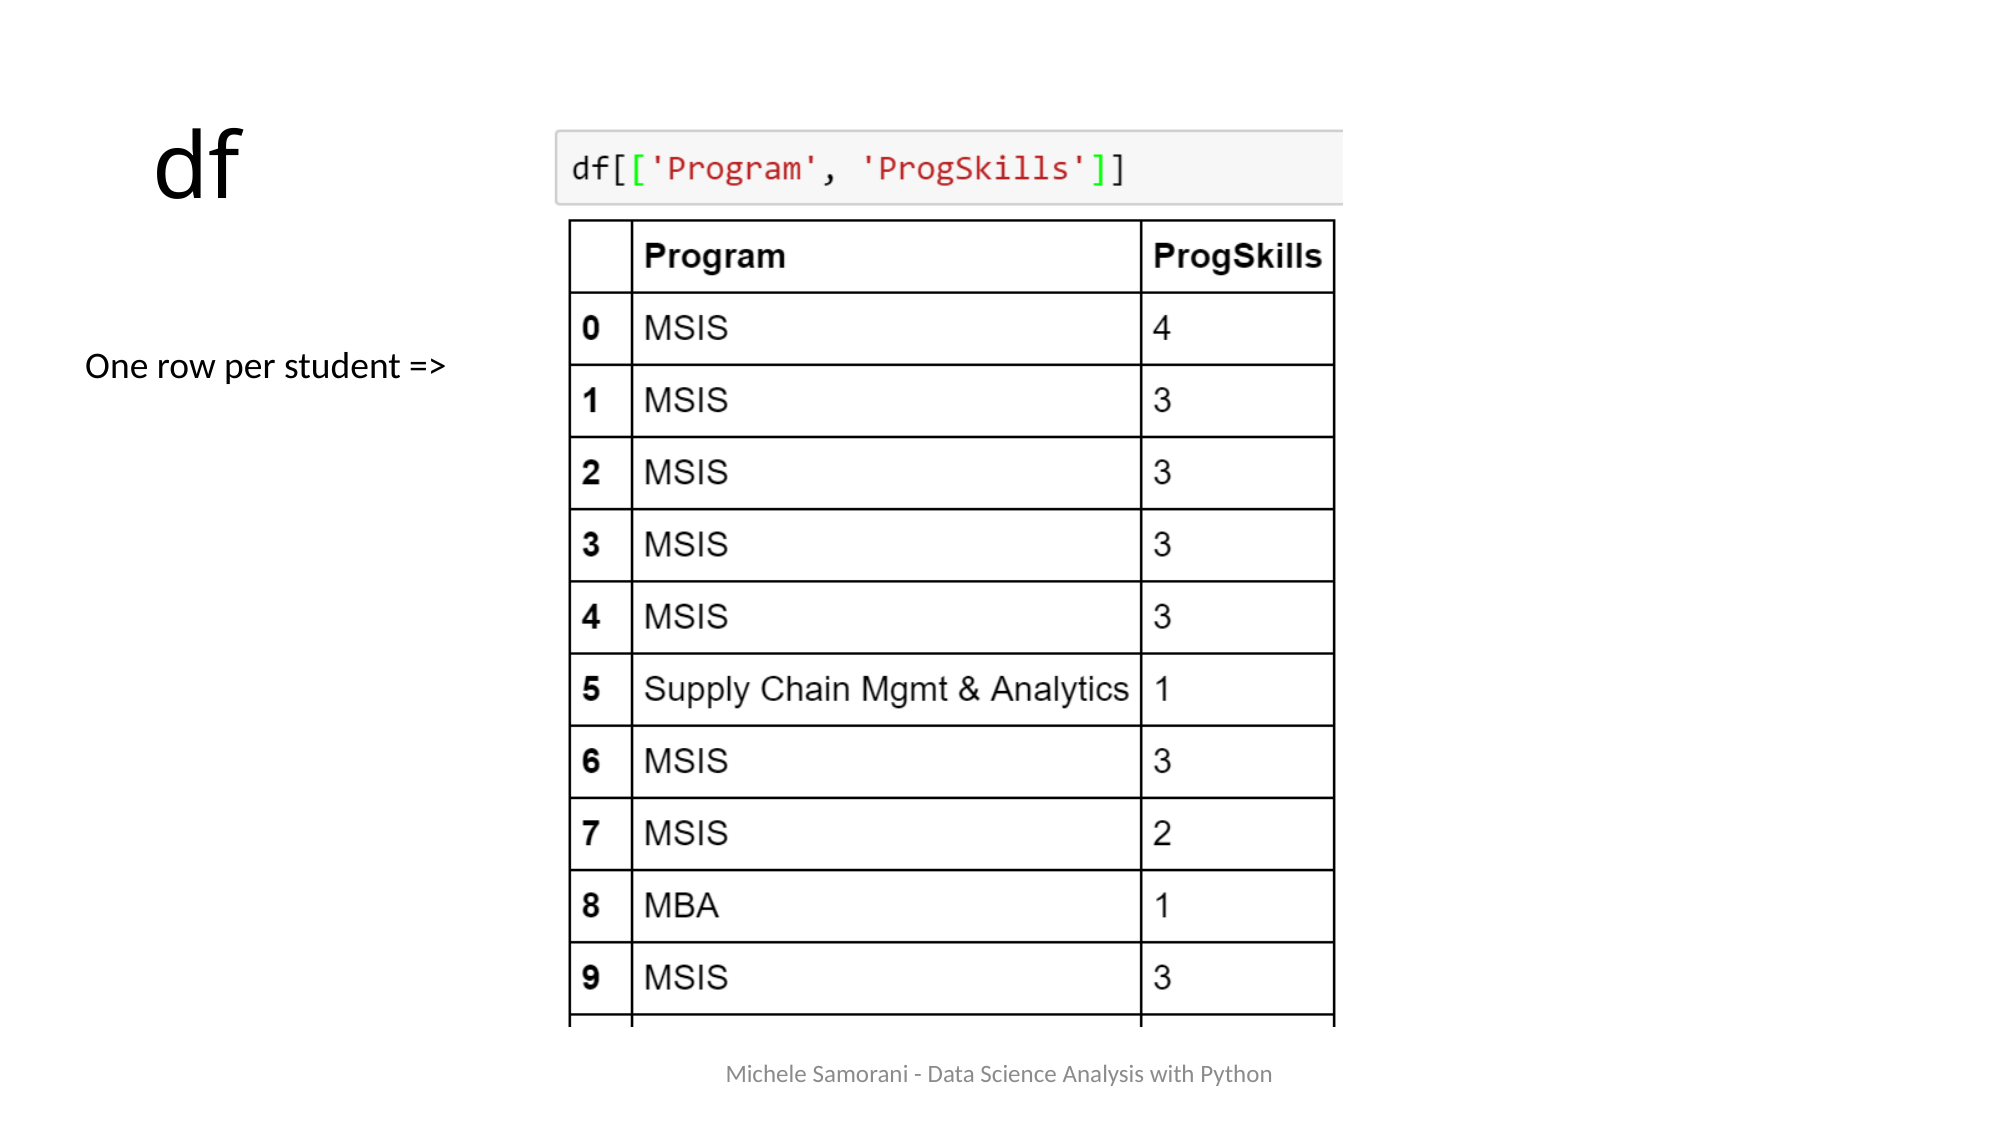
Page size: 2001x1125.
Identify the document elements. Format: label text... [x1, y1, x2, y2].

picture [550, 121, 1343, 1027]
footer Michele Samorani - Data Science Analysis with Python [662, 1042, 1338, 1103]
title df [137, 59, 1863, 278]
text_box One row per student => [70, 333, 463, 394]
